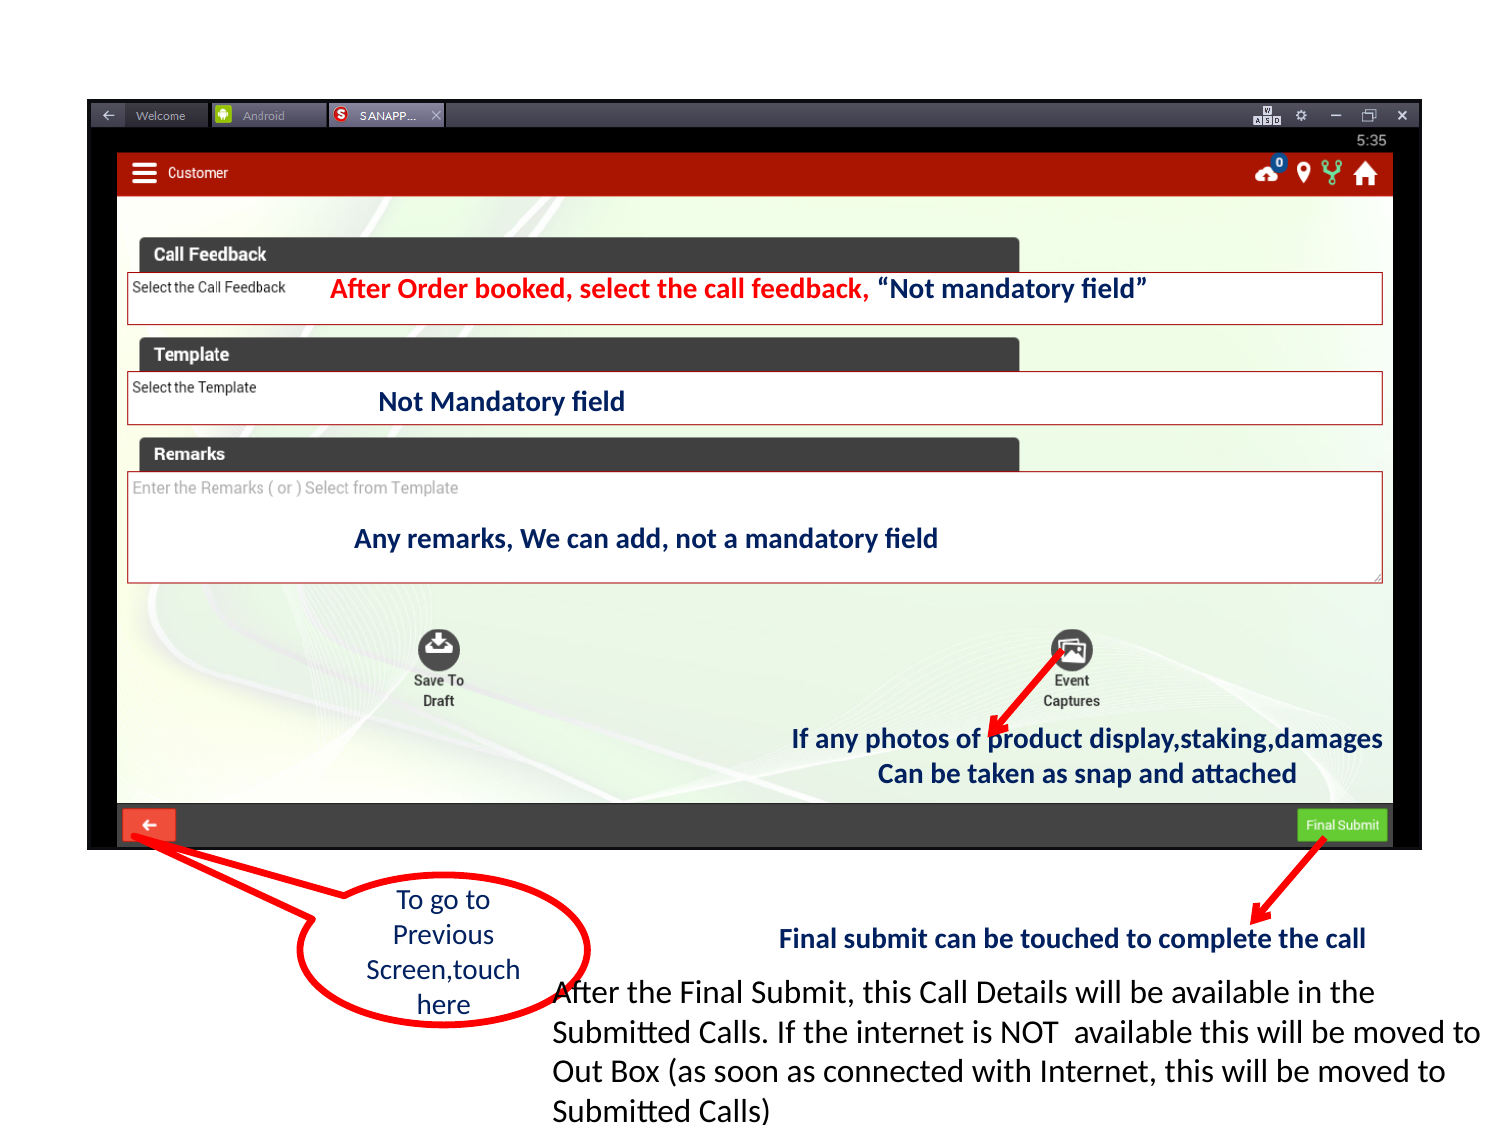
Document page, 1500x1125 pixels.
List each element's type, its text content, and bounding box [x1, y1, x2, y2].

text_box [980, 655, 1069, 732]
text_box Final submit can be touched to complete the call [764, 912, 1383, 962]
text_box To go to Previous Screen,touch here [178, 859, 590, 1027]
picture [87, 99, 1422, 851]
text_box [1243, 843, 1332, 919]
text_box After the Final Submit, this Call Details will be available in the Submitted Calls. If the internet is NOT available this will be moved to Out Box (as soon as connected with Internet, this will be moved to Submitted Calls) [537, 962, 1500, 1125]
